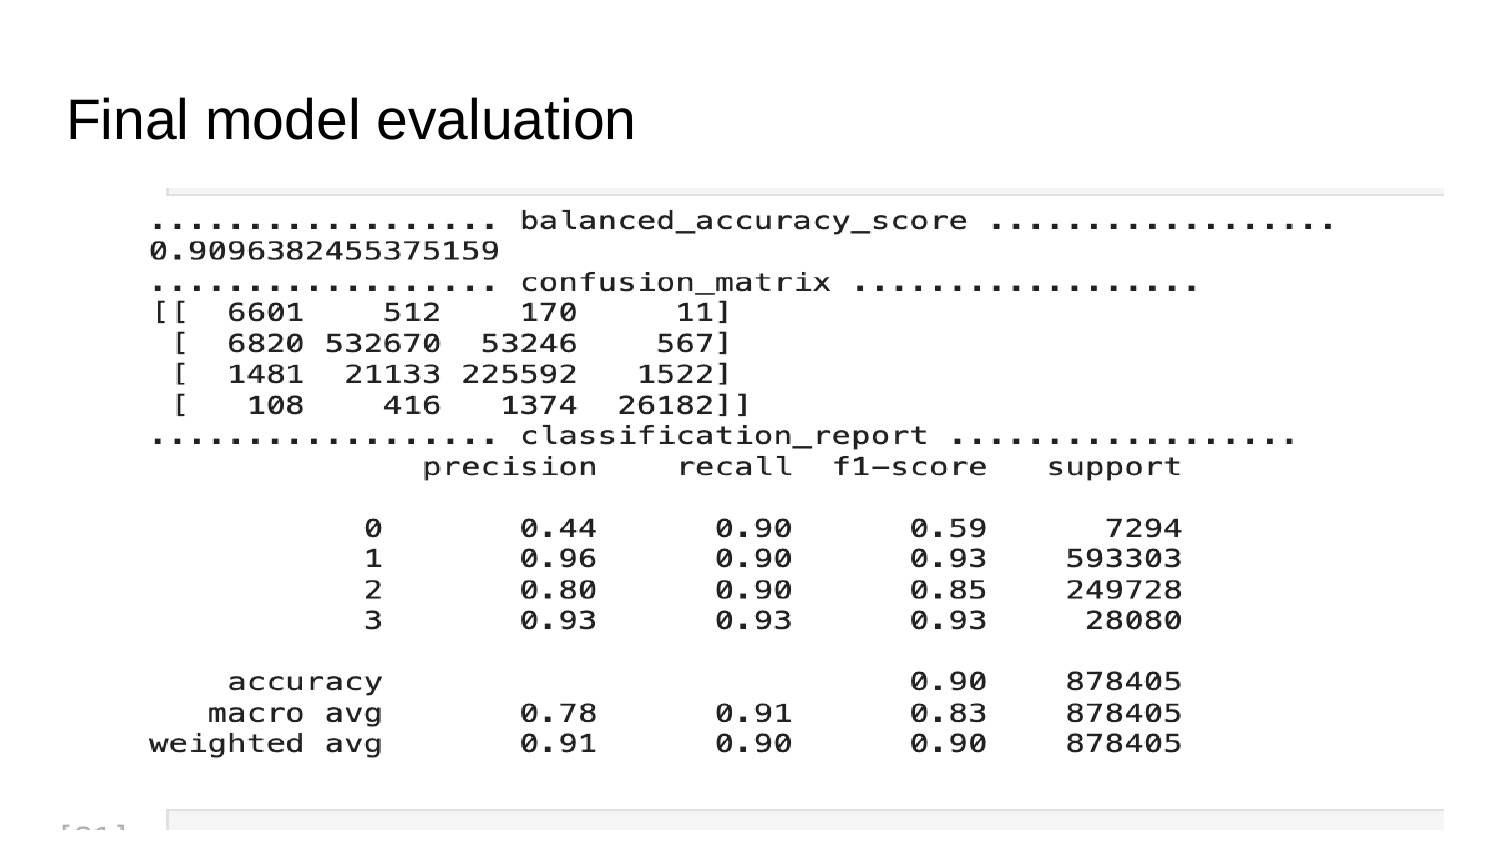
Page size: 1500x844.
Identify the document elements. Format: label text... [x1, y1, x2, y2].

picture [56, 188, 1444, 830]
title Final model evaluation [51, 72, 1449, 167]
